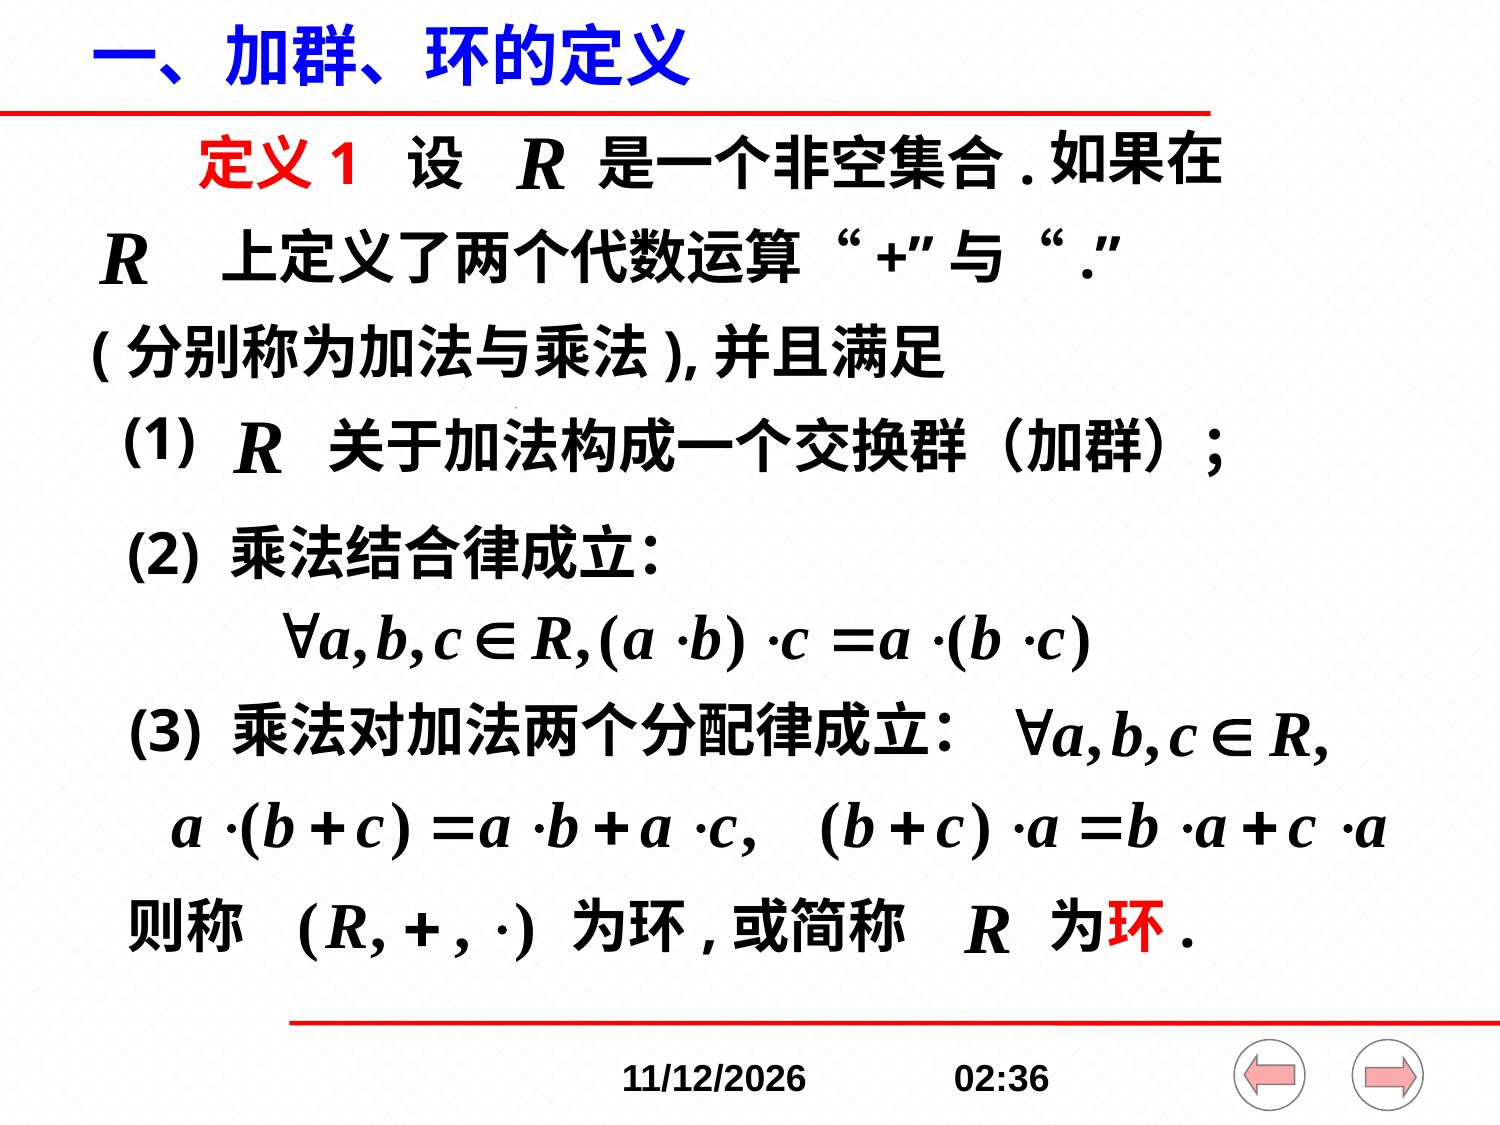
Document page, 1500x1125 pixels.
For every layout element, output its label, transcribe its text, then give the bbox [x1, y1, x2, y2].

text_box (2) 乘法结合律成立： [112, 508, 711, 594]
text_box 上定义了两个代数运算“+”与“.” [206, 212, 1137, 299]
text_box (分别称为加法与乘法),并且满足 [76, 307, 1241, 393]
text_box 为环. [1034, 881, 1211, 968]
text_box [162, 787, 1400, 875]
text_box (3) 乘法对加法两个分配律成立： [114, 685, 1004, 771]
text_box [501, 125, 580, 203]
text_box 是一个非空集合. [582, 118, 1066, 204]
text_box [950, 893, 1024, 966]
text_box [265, 600, 1105, 686]
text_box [997, 696, 1341, 778]
text_box 一、加群、环的定义 [76, 30, 1427, 102]
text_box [289, 888, 546, 976]
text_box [218, 408, 296, 486]
picture [512, 397, 519, 414]
text_box 如果在 [1034, 113, 1240, 199]
text_box 为环,或简称 [556, 881, 922, 968]
text_box 则称 [113, 881, 260, 968]
text_box 定义1 设 [182, 118, 480, 204]
text_box 关于加法构成一个交换群（加群）； [312, 401, 1274, 488]
text_box (1) [108, 393, 211, 479]
slide_number [596, 1046, 1164, 1125]
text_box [84, 220, 163, 298]
